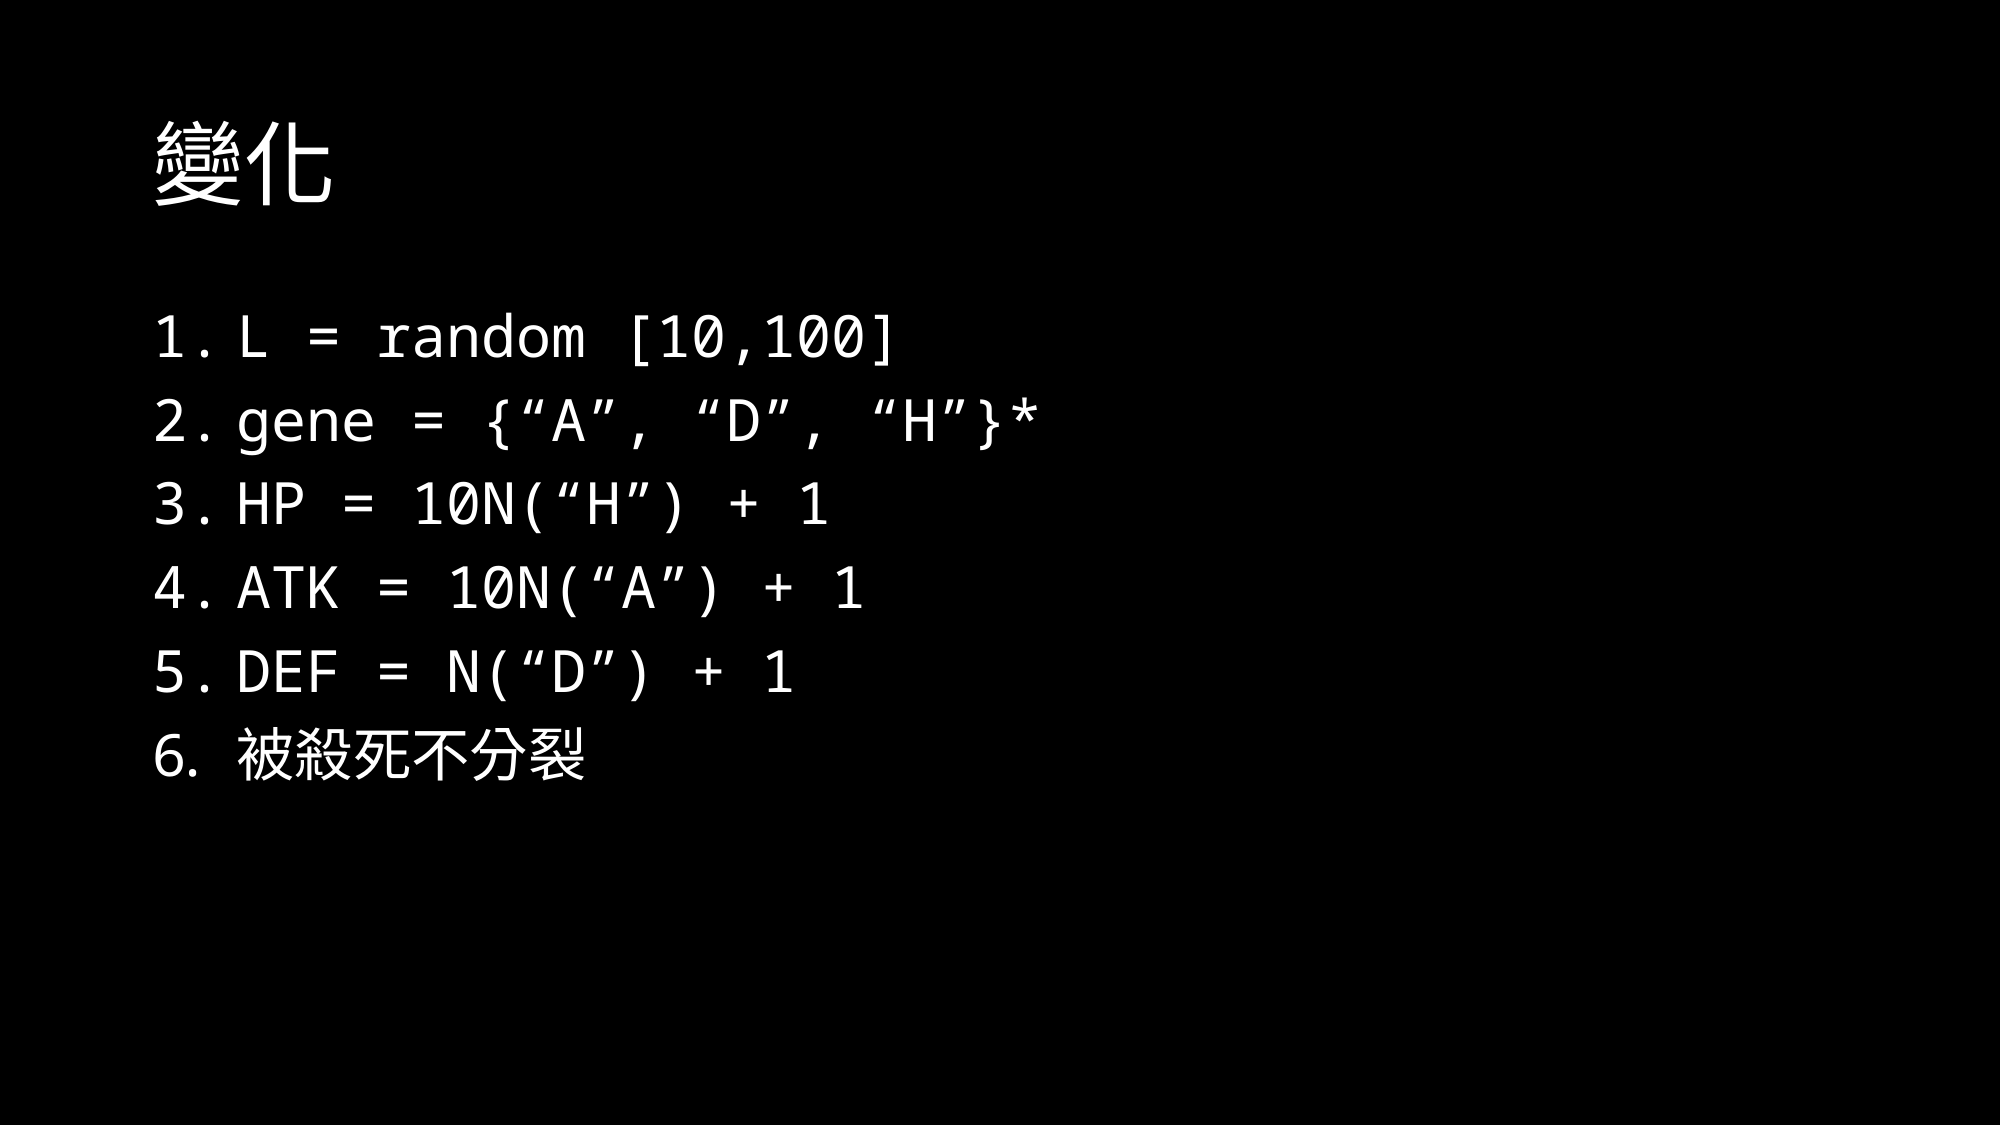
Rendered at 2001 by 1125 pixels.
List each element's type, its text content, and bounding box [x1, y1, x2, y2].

title 變化 [137, 59, 1863, 278]
list L = random [10,100] gene = {“A”, “D”, “H”}* HP = 10N(“H”) + 1 ATK = 10N(“A”) + 1 DEF = N(“D”) + 1 被殺死不分裂 [137, 299, 1863, 1014]
